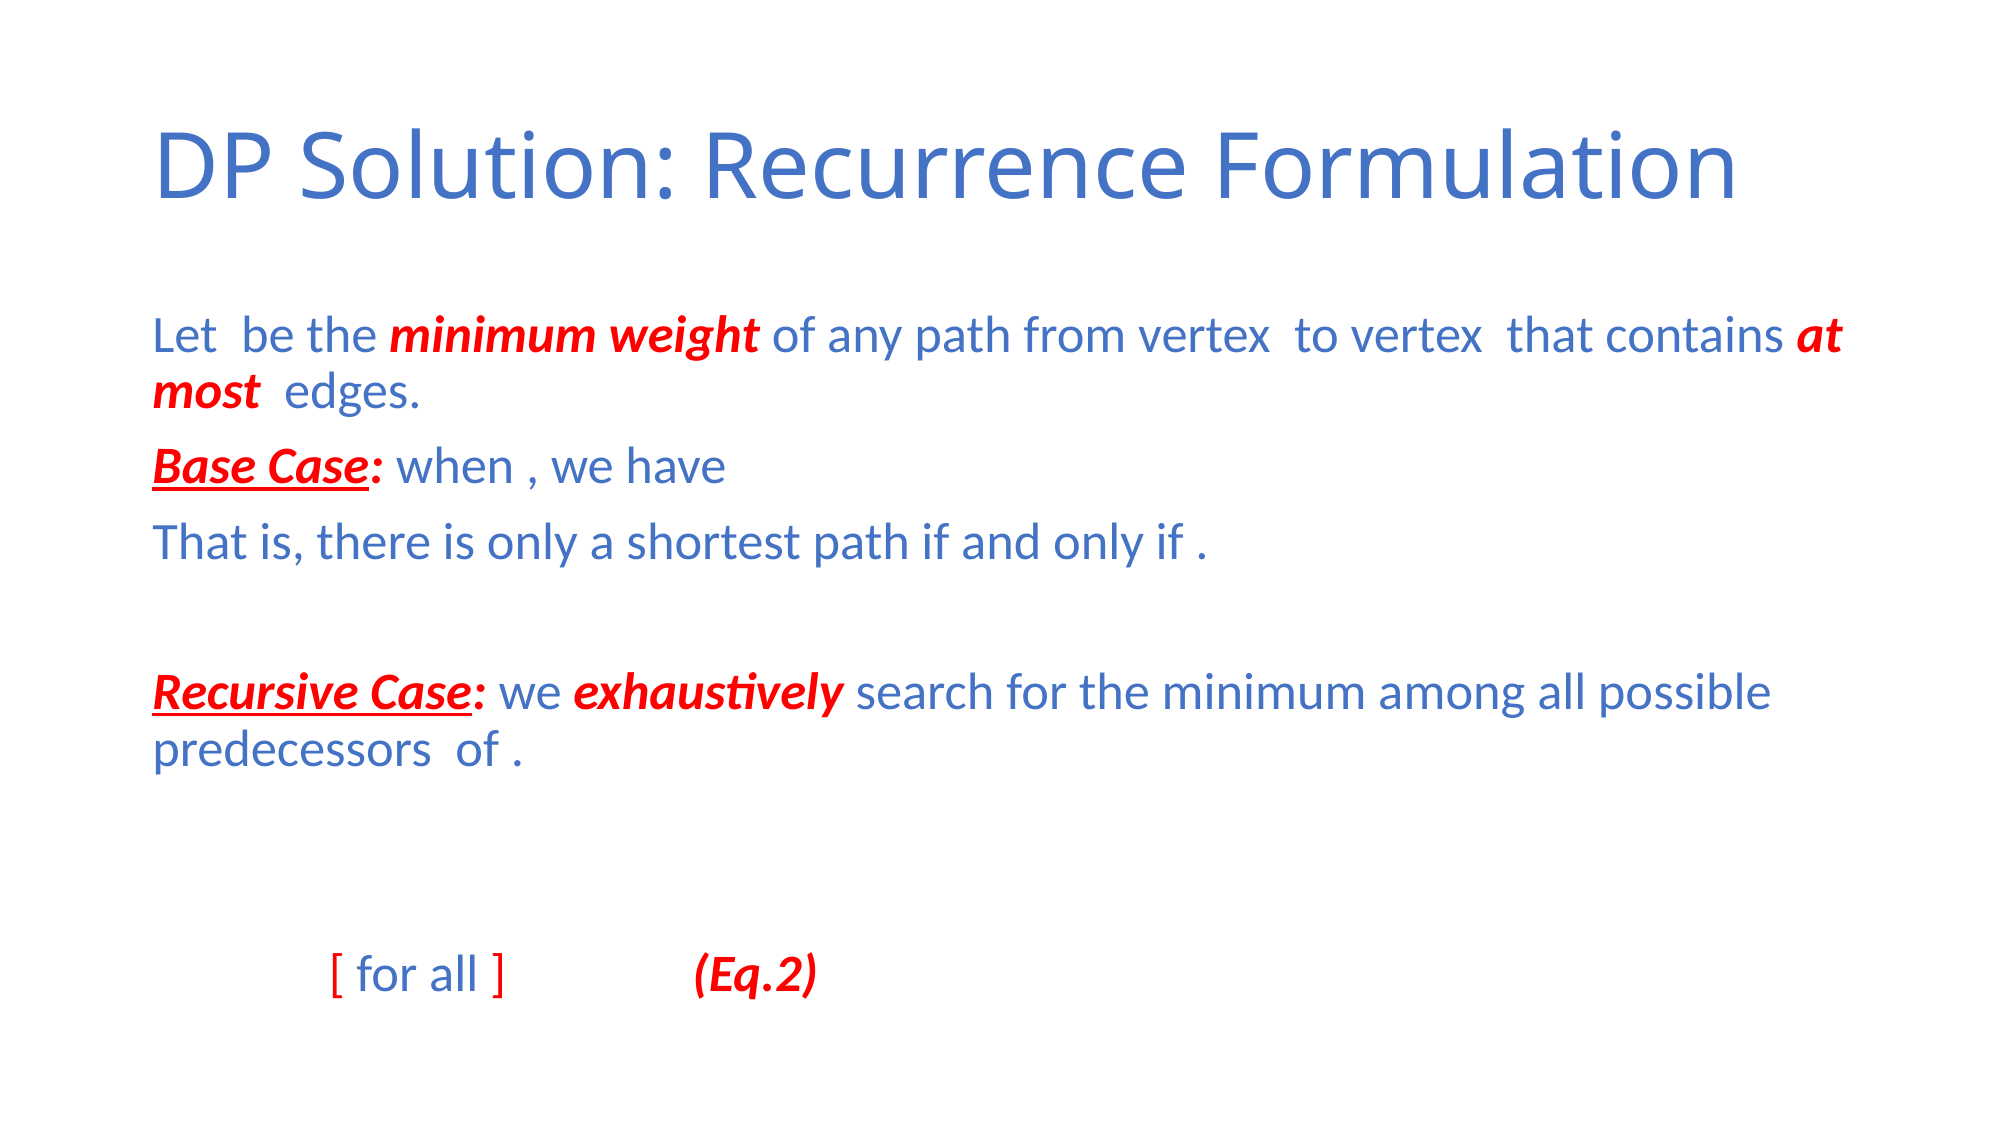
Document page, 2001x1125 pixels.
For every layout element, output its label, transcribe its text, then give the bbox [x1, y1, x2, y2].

title DP Solution: Recurrence Formulation [137, 59, 1863, 278]
